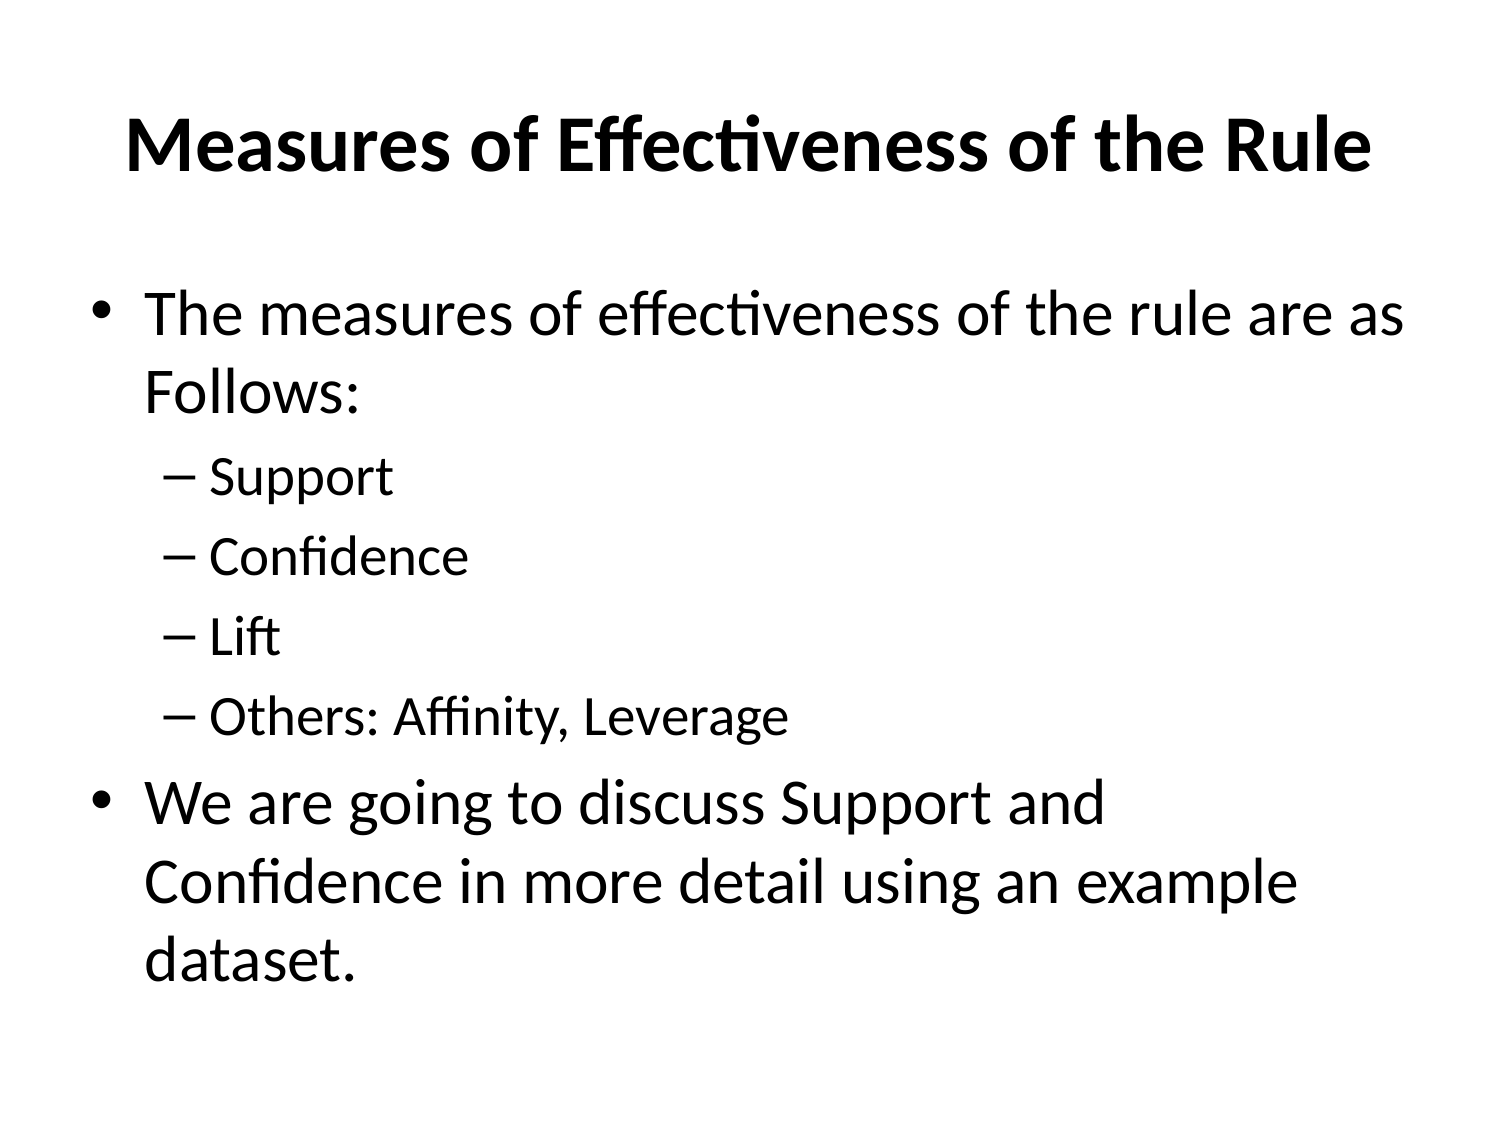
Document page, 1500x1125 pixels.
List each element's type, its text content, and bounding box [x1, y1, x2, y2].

title Measures of Effectiveness of the Rule [75, 45, 1425, 233]
list The measures of effectiveness of the rule are as Follows: Support Confidence Lift Others: Affinity, Leverage We are going to discuss Support and Confidence in more detail using an example dataset. [75, 262, 1425, 1005]
